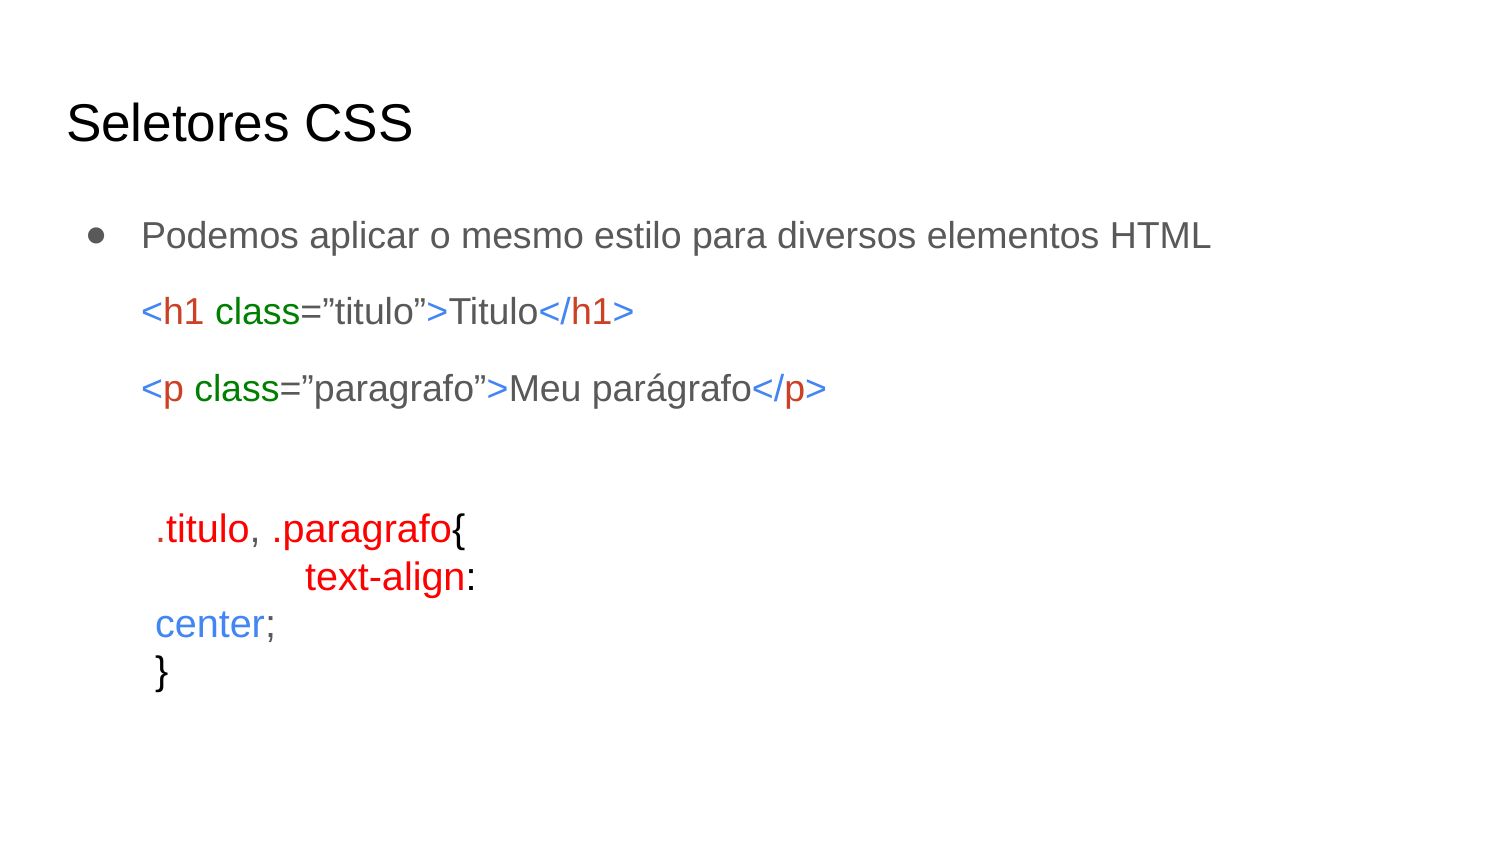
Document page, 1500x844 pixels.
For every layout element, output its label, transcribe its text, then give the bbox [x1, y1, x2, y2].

text_box .titulo, .paragrafo{ text-align: center; } [140, 487, 608, 708]
list Podemos aplicar o mesmo estilo para diversos elementos HTML <h1 class=”titulo”>Titulo</h1> <p class=”paragrafo”>Meu parágrafo</p> [51, 189, 1449, 750]
title Seletores CSS [51, 72, 1449, 167]
